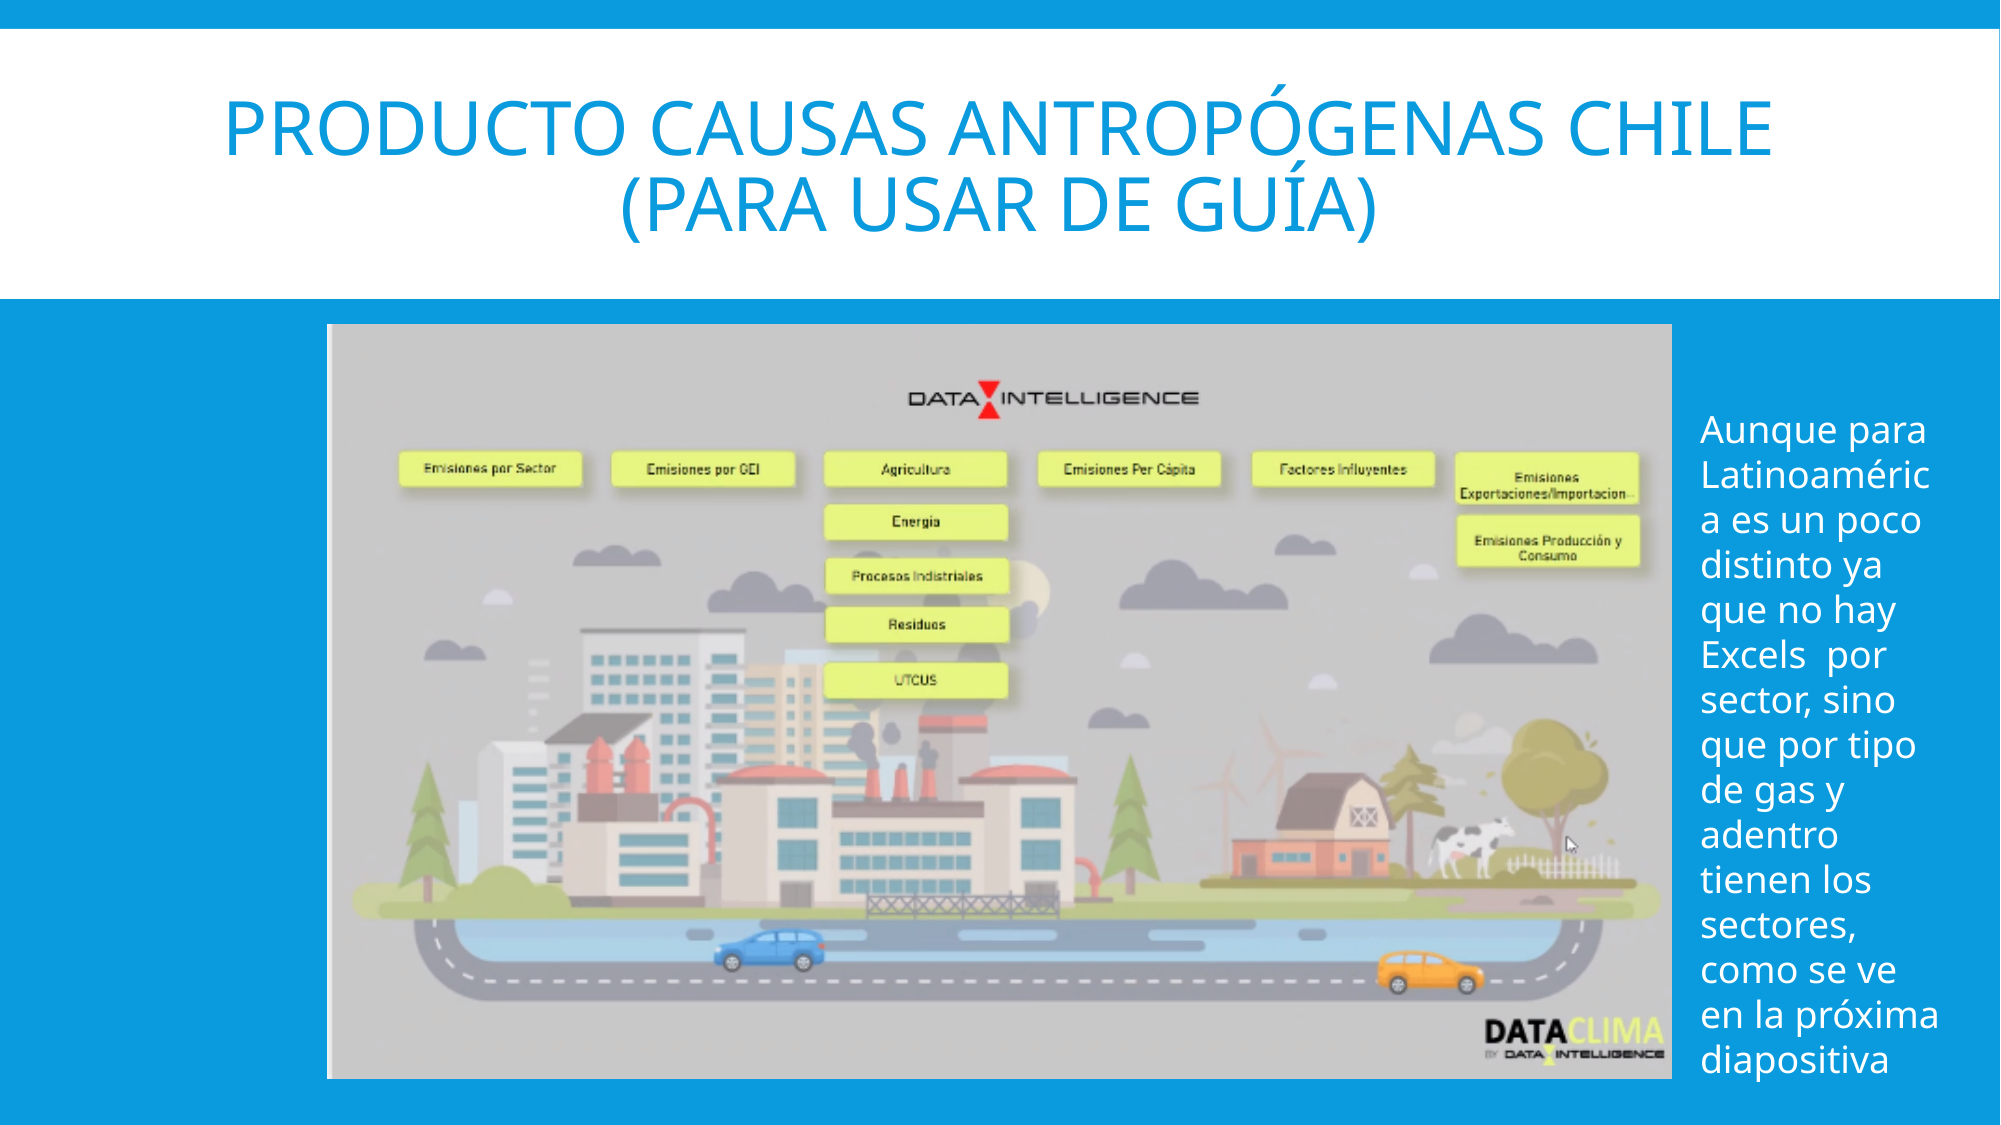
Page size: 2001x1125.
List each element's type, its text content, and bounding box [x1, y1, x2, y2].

text_box Aunque para Latinoamérica es un poco distinto ya que no hay Excels por sector, sino que por tipo de gas y adentro tienen los sectores, como se ve en la próxima diapositiva [1685, 398, 1963, 1089]
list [327, 323, 1673, 1079]
title Producto causas antropógenas chile (para usar de guía) [197, 46, 1803, 295]
